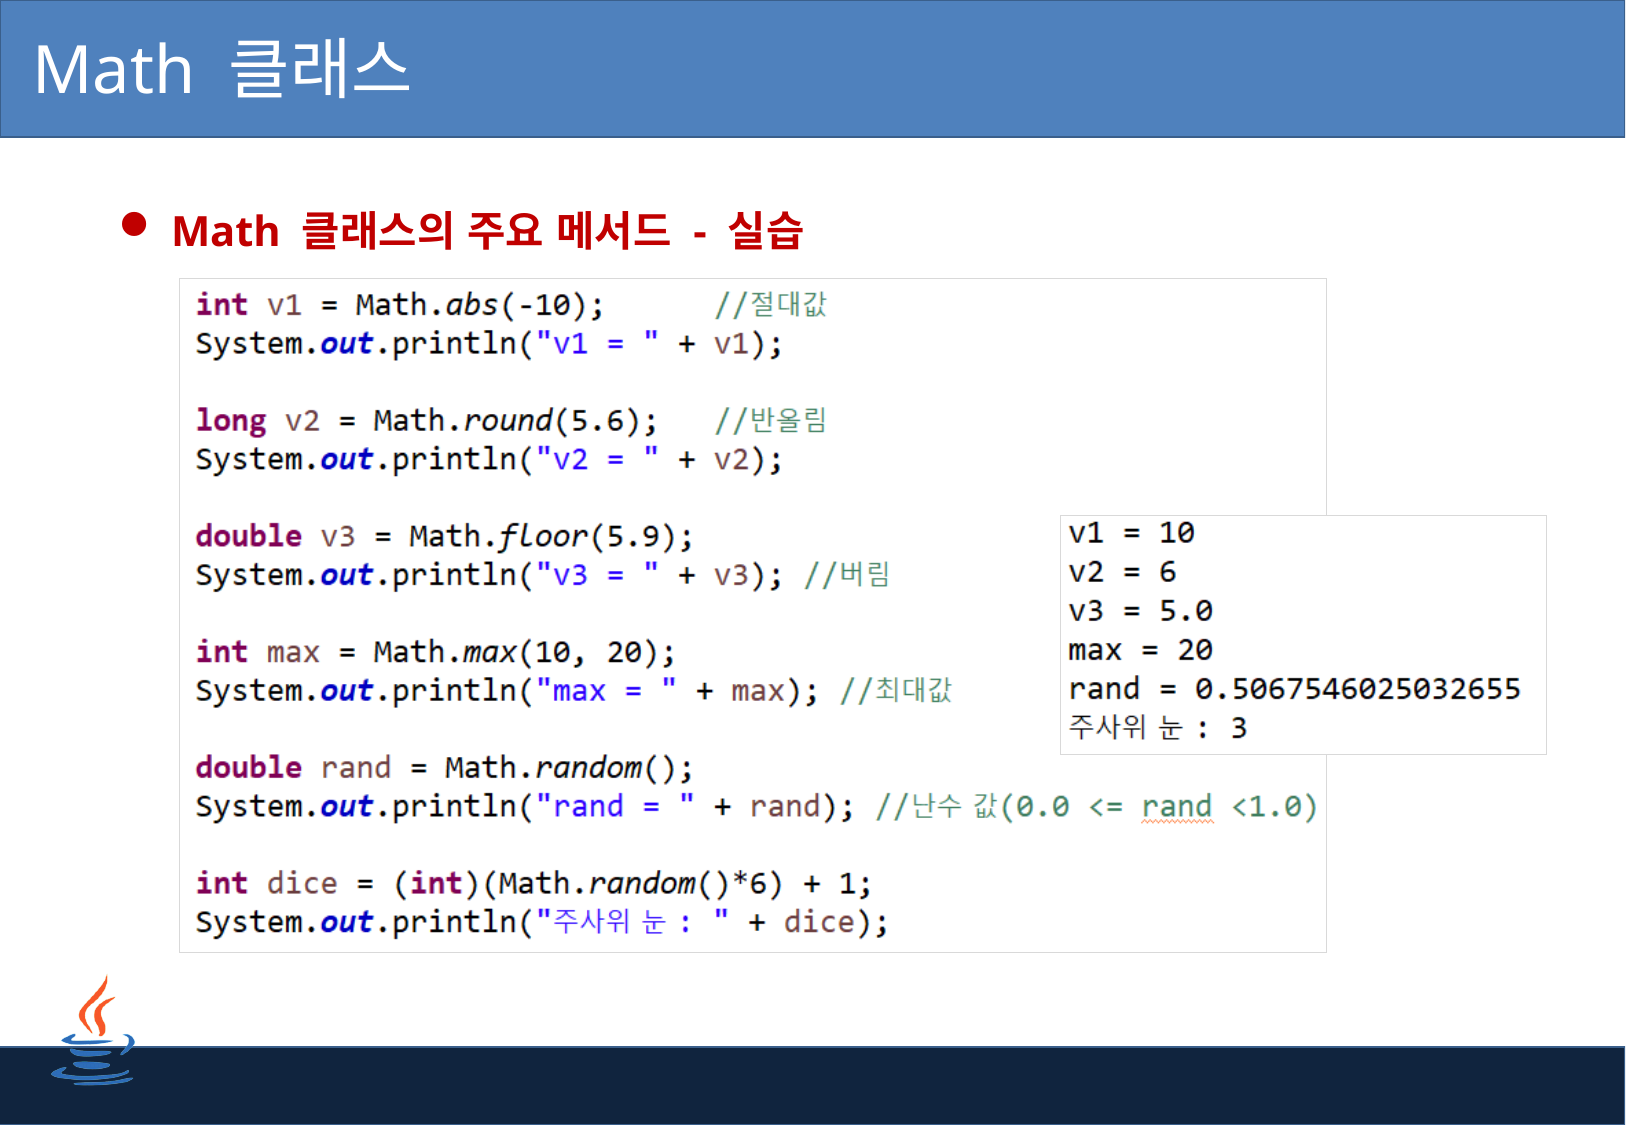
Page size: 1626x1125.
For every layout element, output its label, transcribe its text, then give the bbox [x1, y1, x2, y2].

picture [38, 973, 151, 1086]
title Math 클래스 [0, 0, 1018, 138]
text_box Math 클래스의 주요 메서드 - 실습 [103, 172, 884, 268]
picture [178, 278, 1547, 953]
